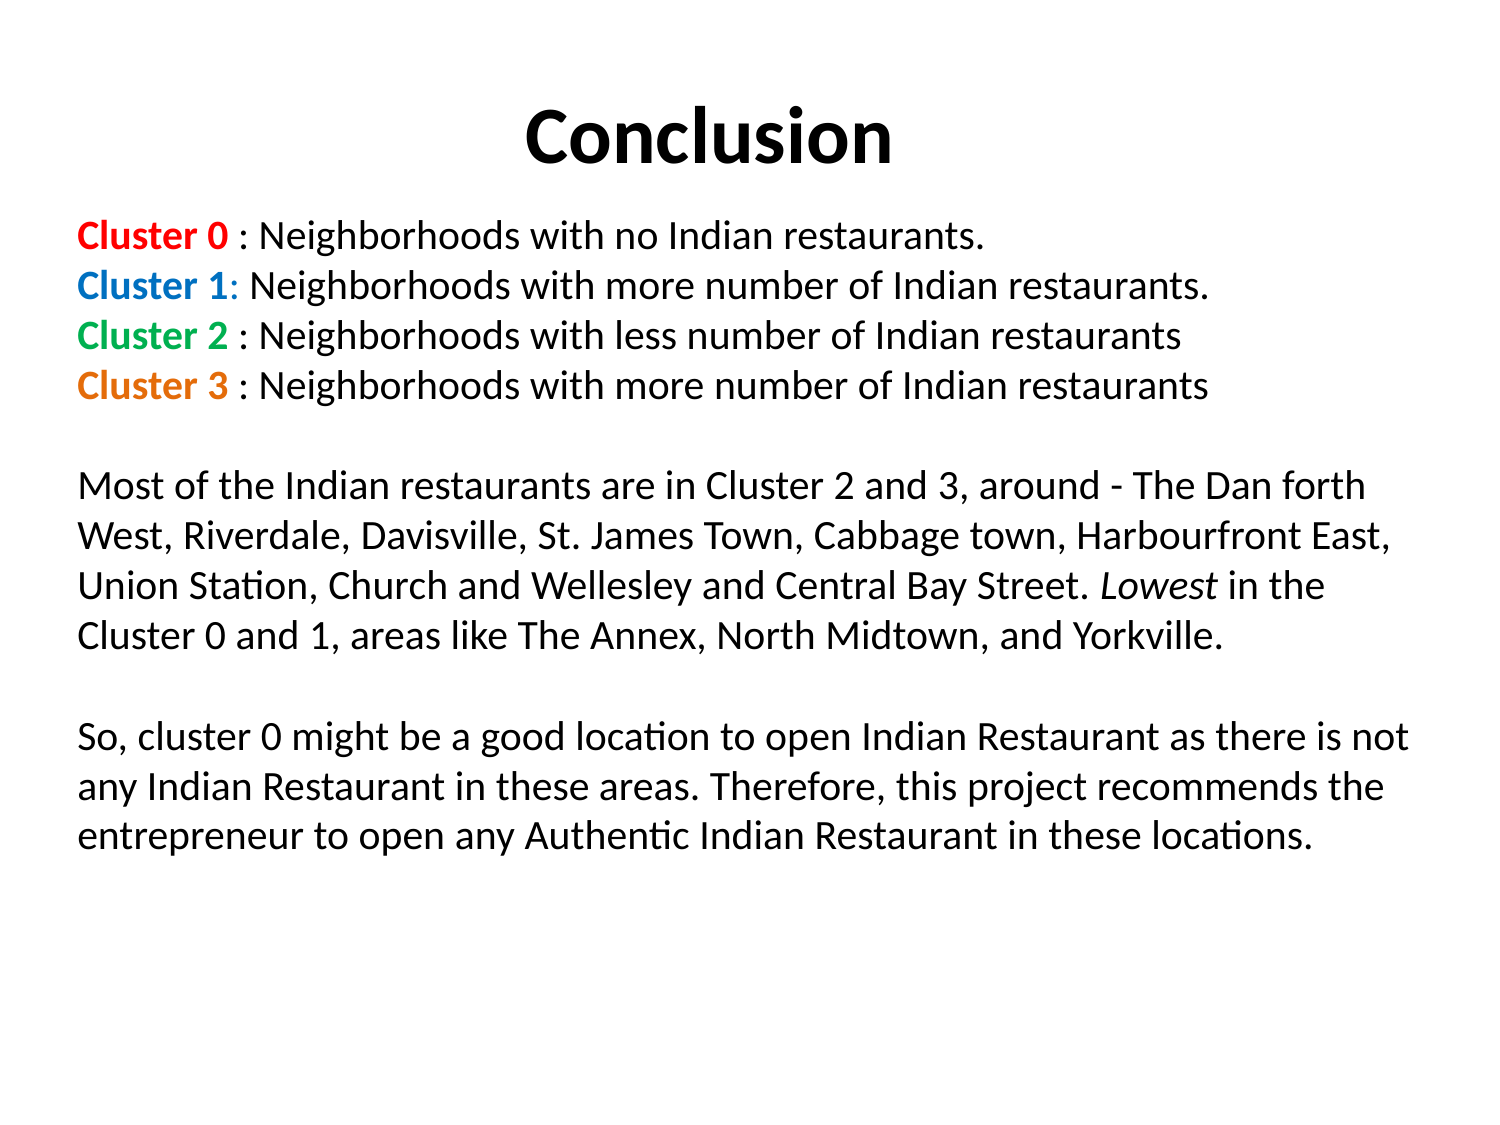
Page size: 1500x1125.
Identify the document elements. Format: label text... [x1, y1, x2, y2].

text_box Cluster 0 : Neighborhoods with no Indian restaurants. Cluster 1: Neighborhoods with more number of Indian restaurants. Cluster 2 : Neighborhoods with less number of Indian restaurants Cluster 3 : Neighborhoods with more number of Indian restaurants Most of the Indian restaurants are in Cluster 2 and 3, around - The Dan forth West, Riverdale, Davisville, St. James Town, Cabbage town, Harbourfront East, Union Station, Church and Wellesley and Central Bay Street. Lowest in the Cluster 0 and 1, areas like The Annex, North Midtown, and Yorkville. So, cluster 0 might be a good location to open Indian Restaurant as there is not any Indian Restaurant in these areas. Therefore, this project recommends the entrepreneur to open any Authentic Indian Restaurant in these locations. [62, 200, 1444, 980]
text_box Conclusion [237, 75, 1183, 189]
